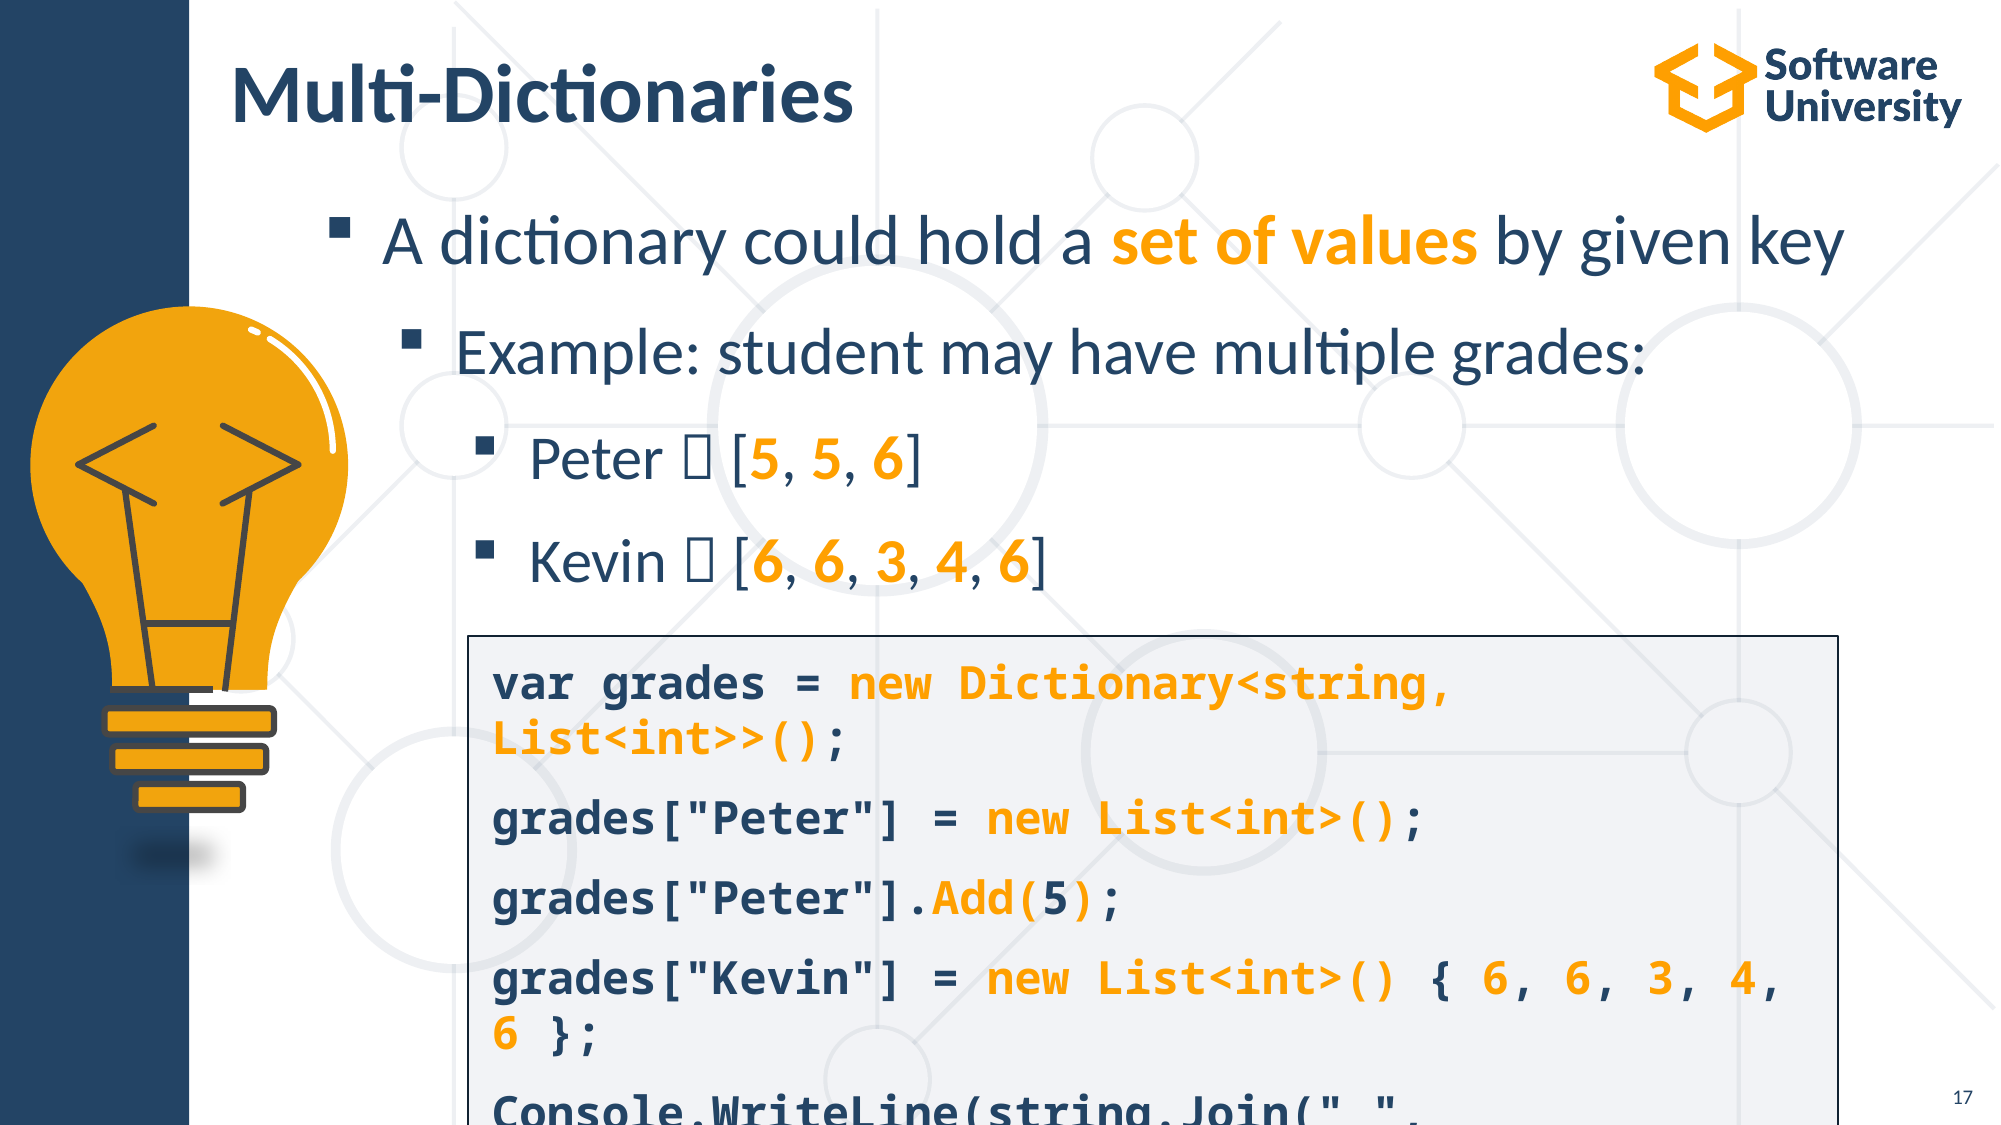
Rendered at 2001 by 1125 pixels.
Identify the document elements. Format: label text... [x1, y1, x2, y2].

text_box 17 [1927, 1067, 1989, 1117]
title Multi-Dictionaries [212, 16, 1628, 162]
list A dictionary could hold a set of values by given key Example: student may have multiple grades: Peter  [5, 5, 6] Kevin  [6, 6, 3, 4, 6] [306, 183, 1968, 1094]
text_box var grades = new Dictionary<string, List<int>>(); grades["Peter"] = new List<int>(); grades["Peter"].Add(5); grades["Kevin"] = new List<int>() { 6, 6, 3, 4, 6 }; Console.WriteLine(string.Join(" ", grades["Kevin"]); [468, 635, 1839, 1125]
picture [1641, 31, 1973, 145]
